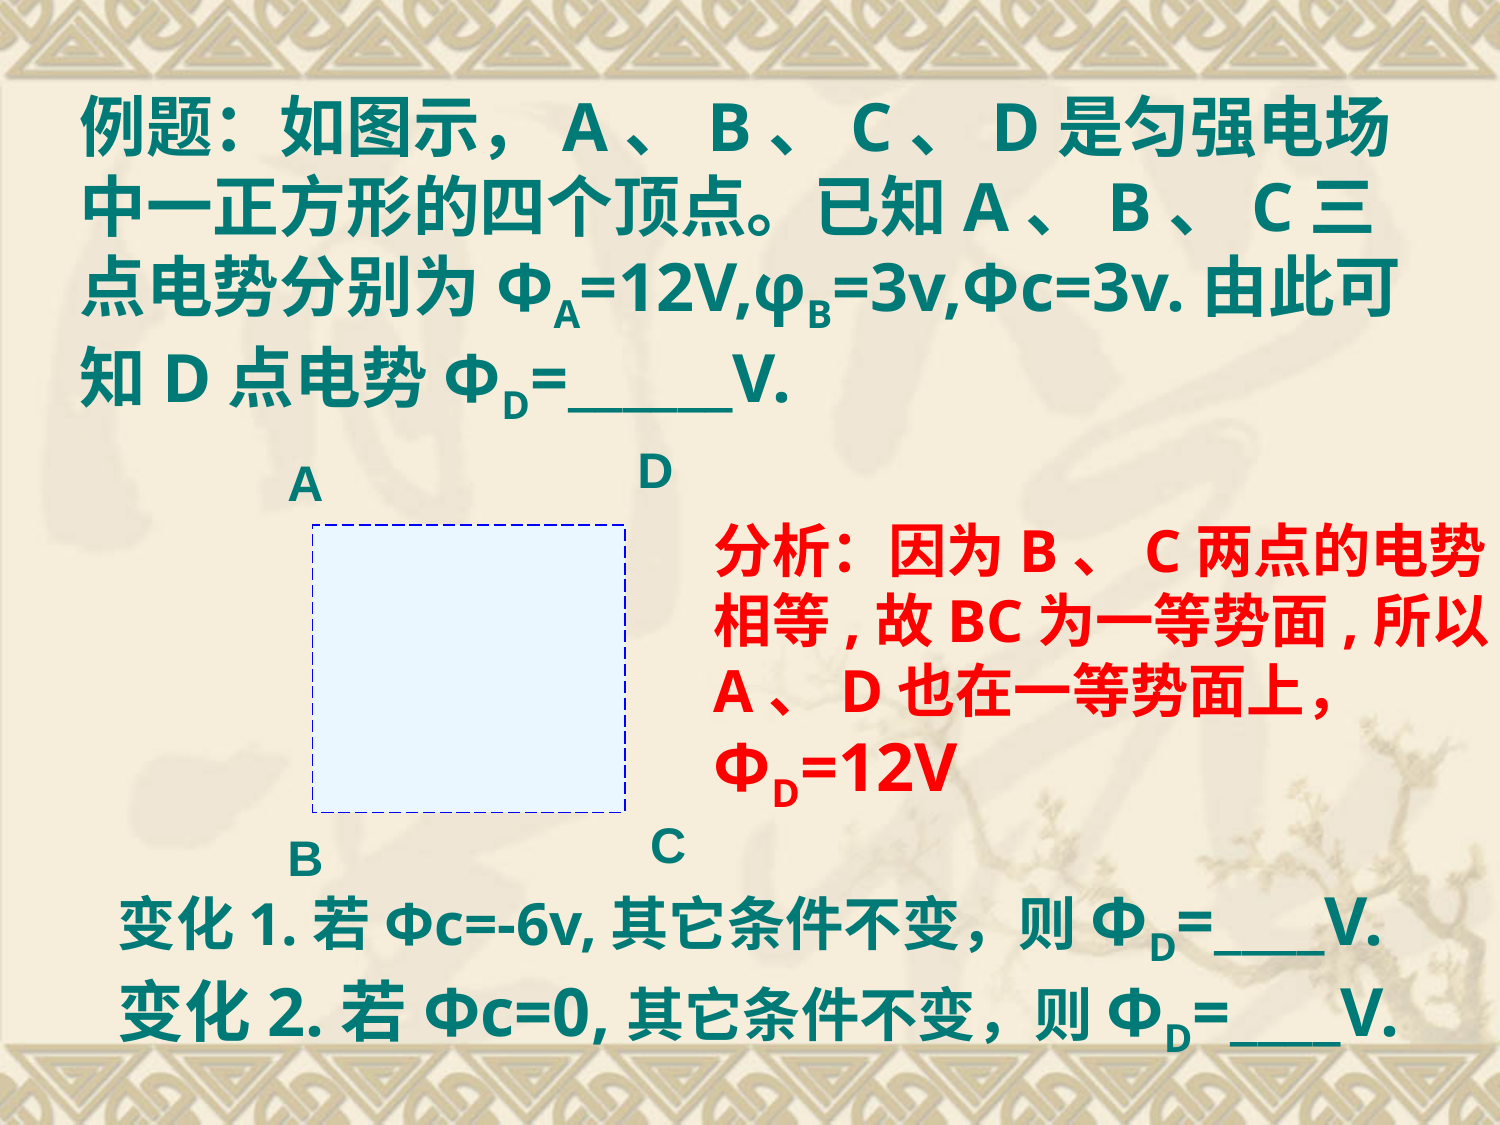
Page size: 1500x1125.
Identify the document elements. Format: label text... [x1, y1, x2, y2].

text_box 分析：因为B、C两点的电势 相等,故BC为一等势面,所以 A、D也在一等势面上， ΦD=12V [699, 507, 1500, 823]
text_box [312, 524, 625, 813]
text_box D [622, 431, 689, 507]
text_box A [272, 443, 339, 519]
picture [0, 0, 1500, 1125]
text_box C [635, 806, 701, 871]
text_box 变化1.若Φc=-6v,其它条件不变，则ΦD=____V. 变化2.若Φc=0,其它条件不变，则ΦD=____V. [103, 871, 1415, 1068]
text_box 例题：如图示，A、B、C、D是匀强电场中一正方形的四个顶点。已知A、B、C三点电势分别为ΦA=12V,φB=3v,Φc=3v.由此可知D点电势ΦD=______V. [64, 77, 1447, 435]
text_box B [272, 818, 339, 871]
